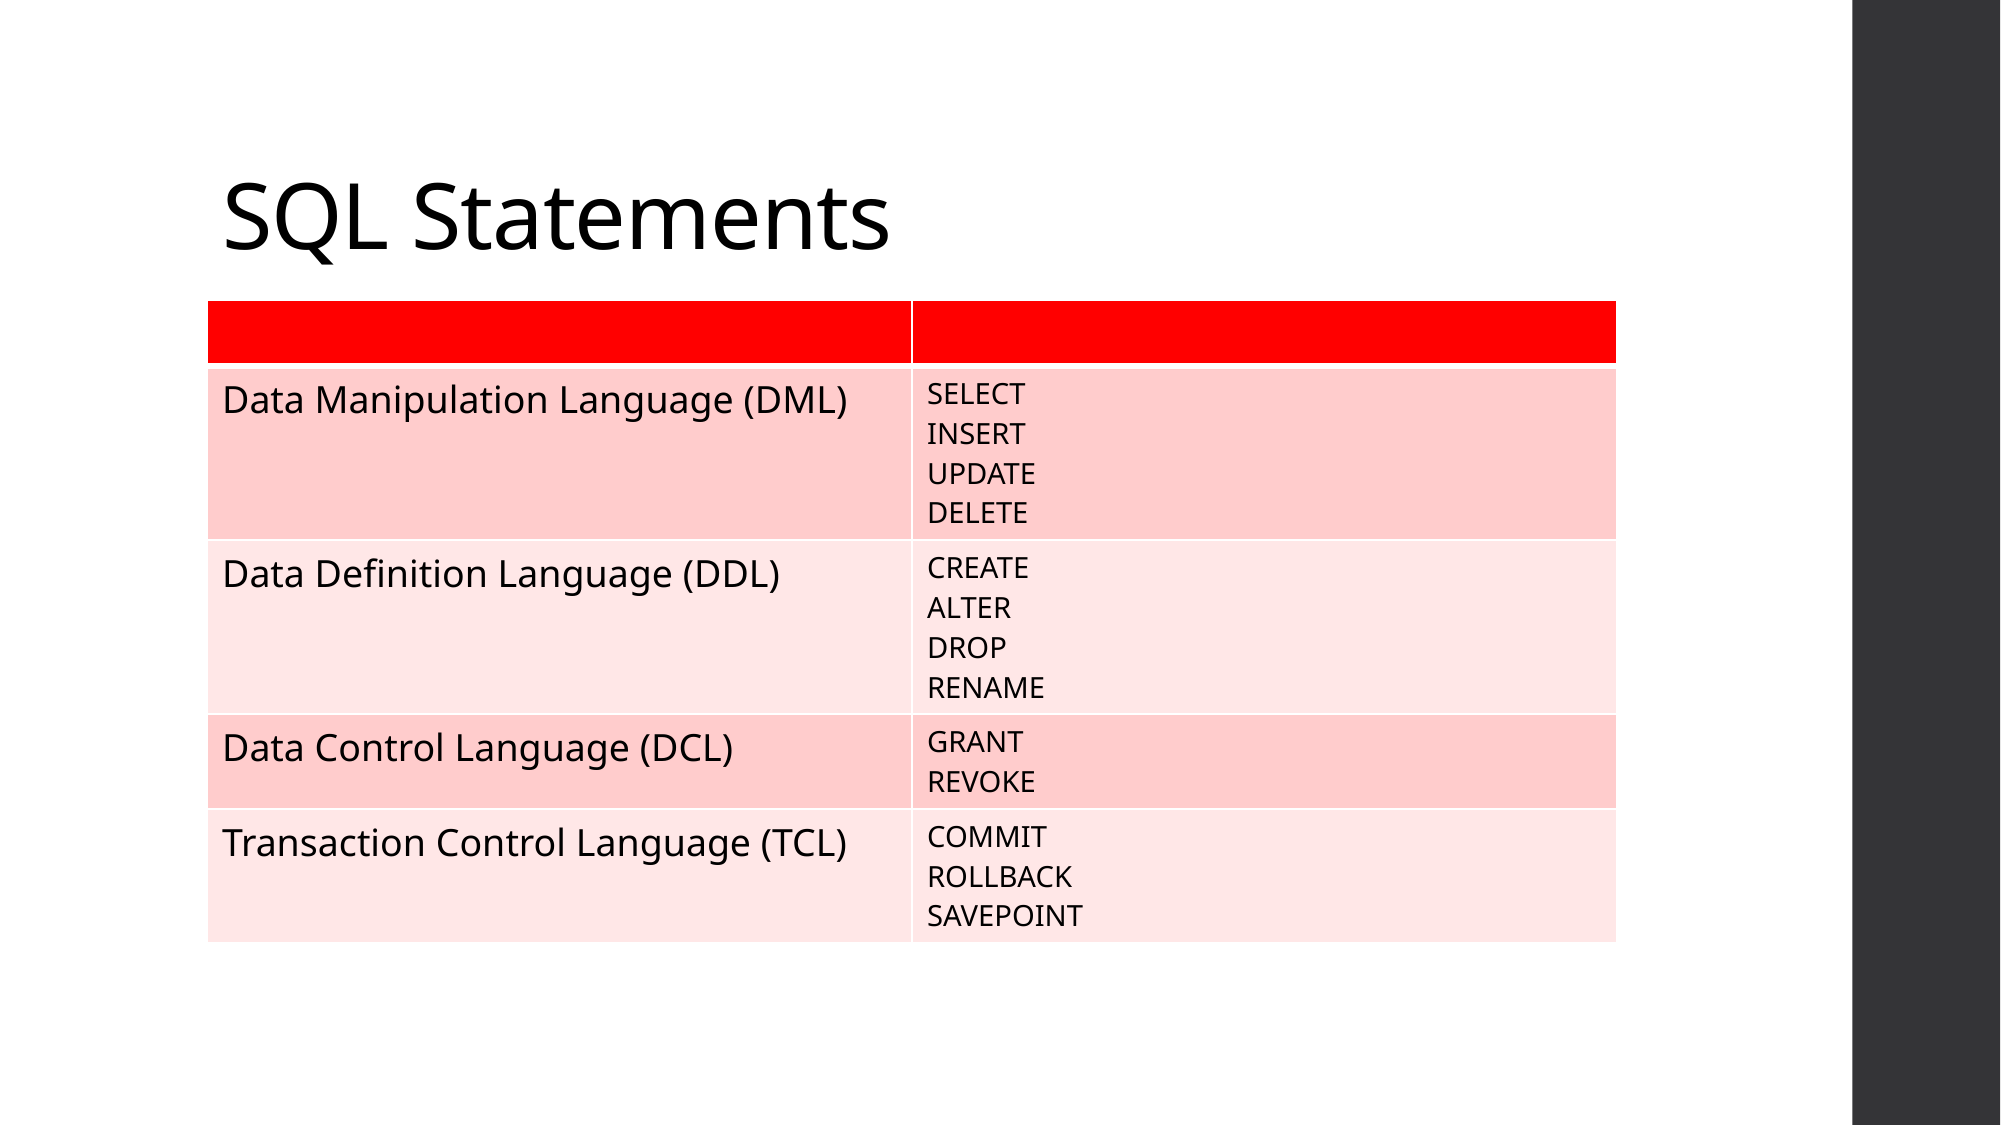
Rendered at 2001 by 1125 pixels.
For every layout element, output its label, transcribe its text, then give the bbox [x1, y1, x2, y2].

title SQL Statements [206, 60, 1797, 278]
table_header [208, 301, 911, 363]
table_cell Transaction Control Language (TCL) [208, 810, 911, 942]
table_cell COMMIT ROLLBACK SAVEPOINT [913, 810, 1616, 942]
table_cell Data Manipulation Language (DML) [208, 369, 911, 539]
table_cell Data Control Language (DCL) [208, 715, 911, 808]
table_header [913, 301, 1616, 363]
table_cell GRANT REVOKE [913, 715, 1616, 808]
table_cell SELECT INSERT UPDATE DELETE [913, 369, 1616, 539]
table_cell CREATE ALTER DROP RENAME [913, 541, 1616, 713]
table_cell Data Definition Language (DDL) [208, 541, 911, 713]
